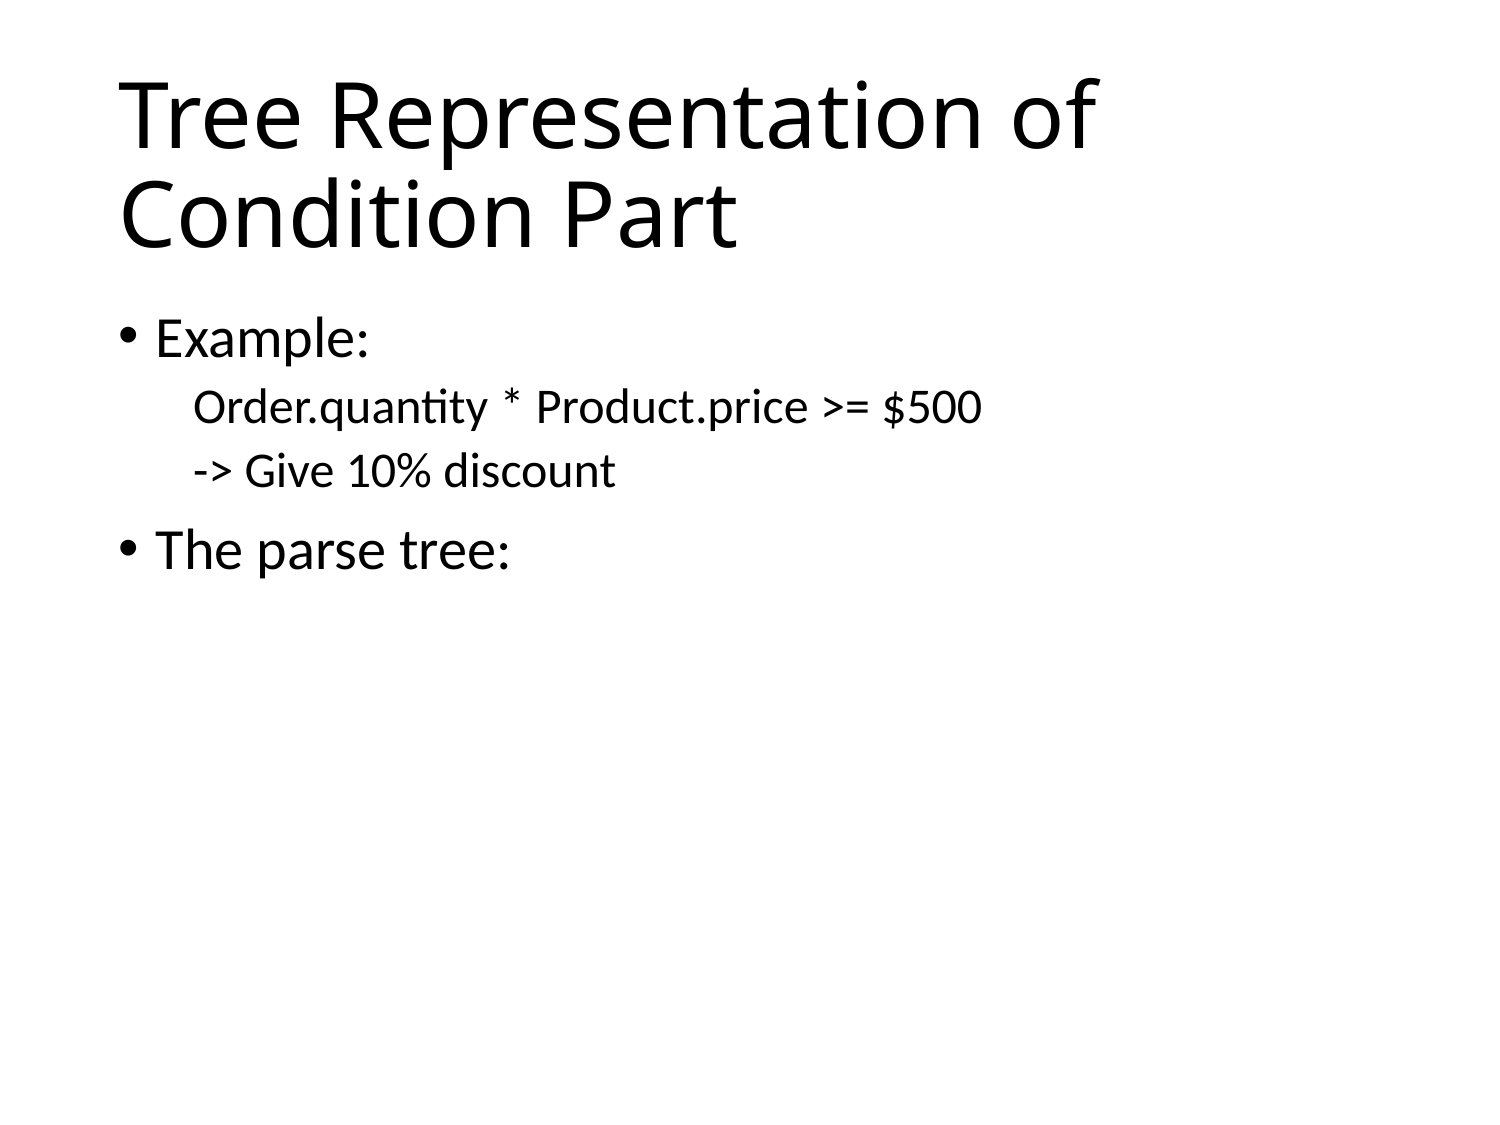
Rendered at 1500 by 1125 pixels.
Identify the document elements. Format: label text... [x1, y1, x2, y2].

list Example: Order.quantity * Product.price >= $500 -> Give 10% discount The parse tree: [103, 299, 1397, 1014]
title Tree Representation of Condition Part [103, 59, 1397, 278]
